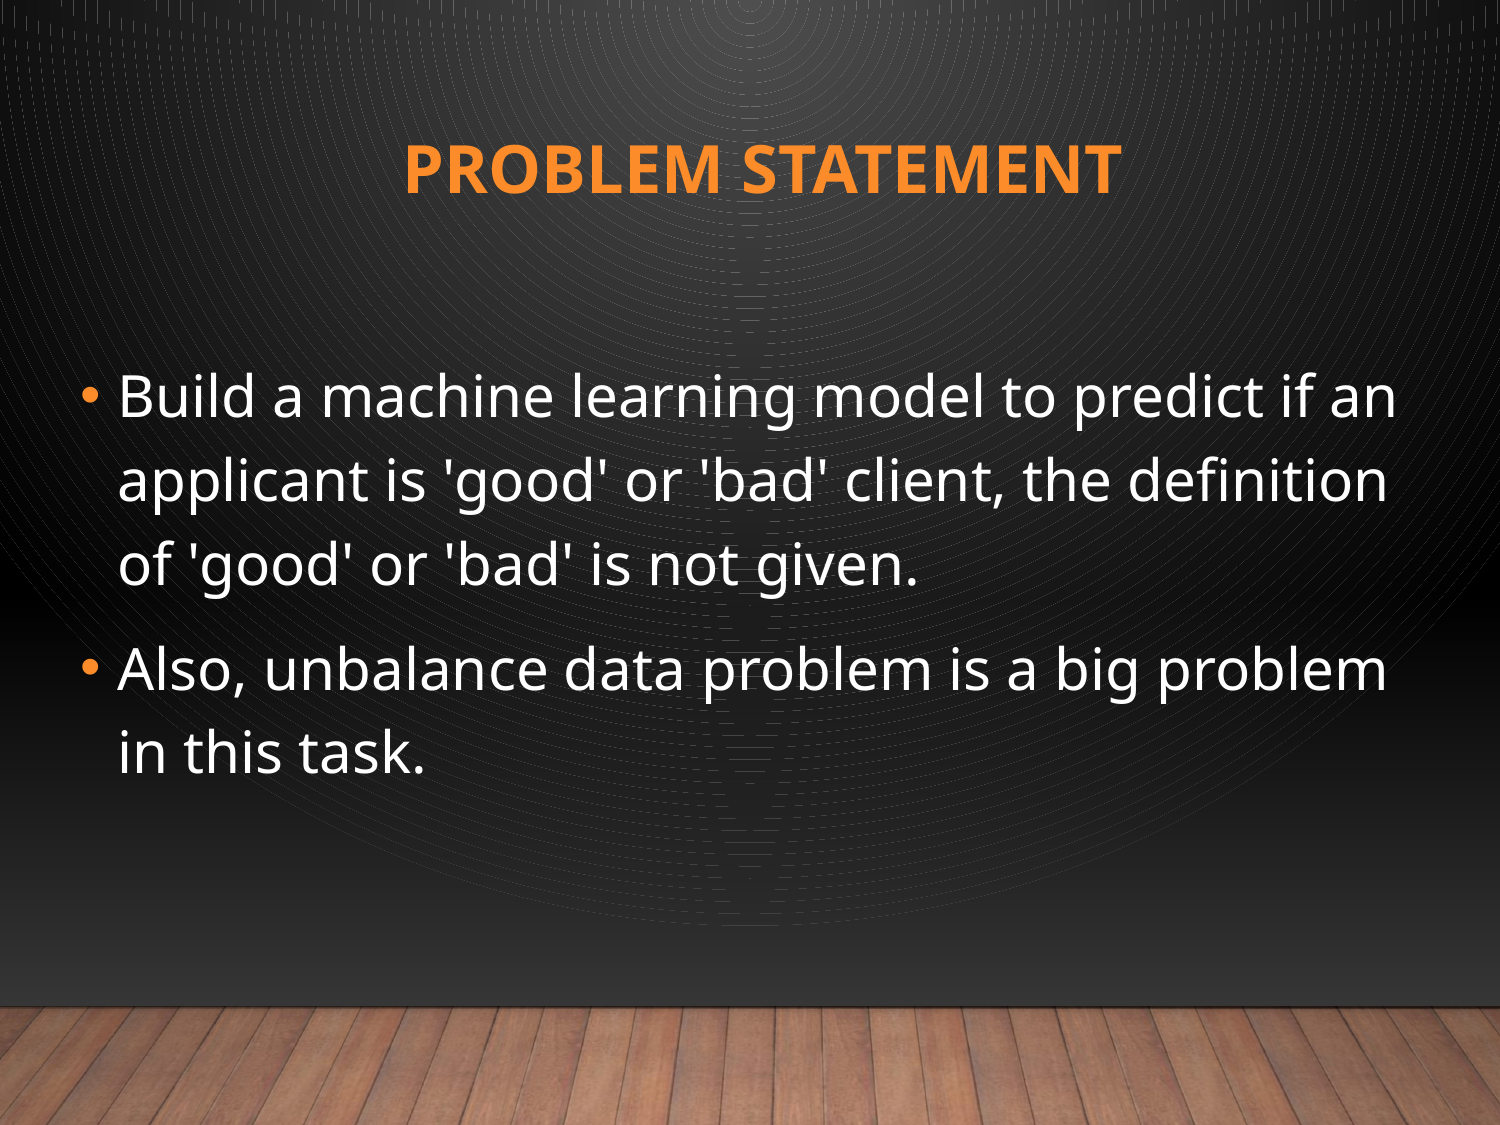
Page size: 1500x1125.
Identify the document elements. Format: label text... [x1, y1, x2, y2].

picture [0, 1006, 1500, 1125]
title Problem Statement [88, 78, 1439, 266]
list Build a machine learning model to predict if an applicant is 'good' or 'bad' client, the definition of 'good' or 'bad' is not given. Also, unbalance data problem is a big problem in this task. [64, 338, 1415, 917]
